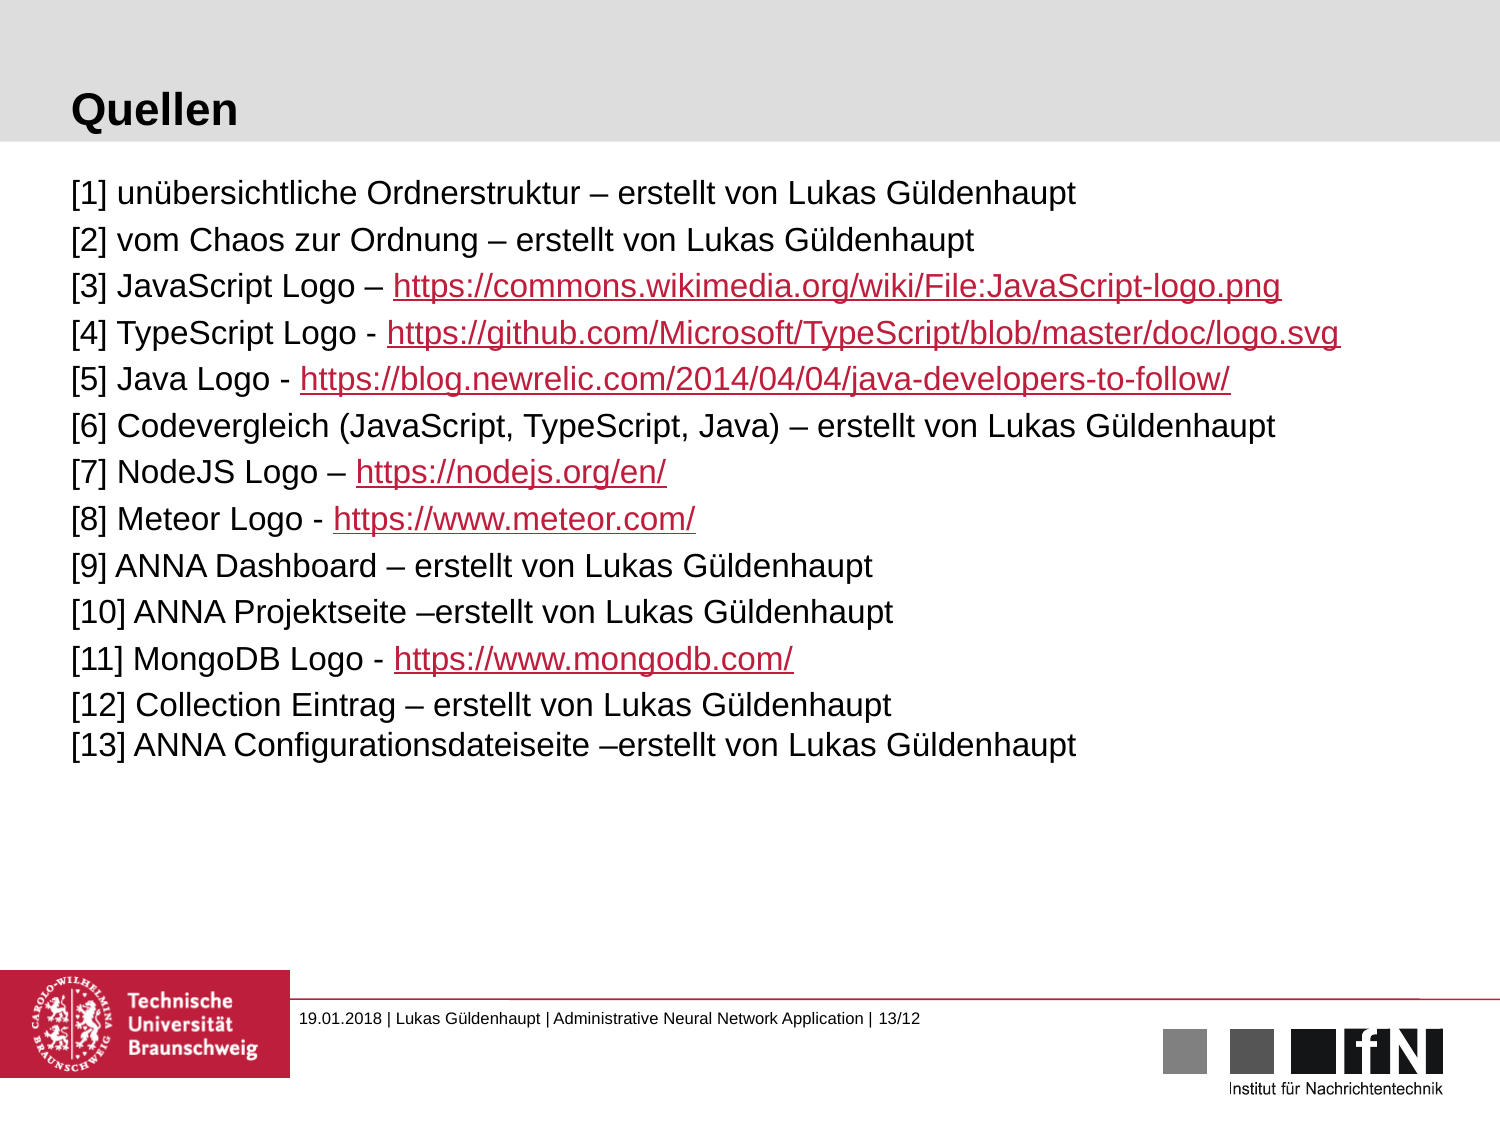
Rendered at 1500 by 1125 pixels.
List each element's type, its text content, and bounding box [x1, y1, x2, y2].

title Quellen [70, 17, 1445, 135]
list [1] unübersichtliche Ordnerstruktur – erstellt von Lukas Güldenhaupt [2] vom Chaos zur Ordnung – erstellt von Lukas Güldenhaupt [3] JavaScript Logo – https://commons.wikimedia.org/wiki/File:JavaScript-logo.png [4] TypeScript Logo - https://github.com/Microsoft/TypeScript/blob/master/doc/logo.svg [5] Java Logo - https://blog.newrelic.com/2014/04/04/java-developers-to-follow/ [6] Codevergleich (JavaScript, TypeScript, Java) – erstellt von Lukas Güldenhaupt [7] NodeJS Logo – https://nodejs.org/en/ [8] Meteor Logo - https://www.meteor.com/ [9] ANNA Dashboard – erstellt von Lukas Güldenhaupt [10] ANNA Projektseite –erstellt von Lukas Güldenhaupt [11] MongoDB Logo - https://www.mongodb.com/ [12] Collection Eintrag – erstellt von Lukas Güldenhaupt [13] ANNA Configurationsdateiseite –erstellt von Lukas Güldenhaupt [70, 170, 1445, 955]
picture [0, 970, 290, 1078]
